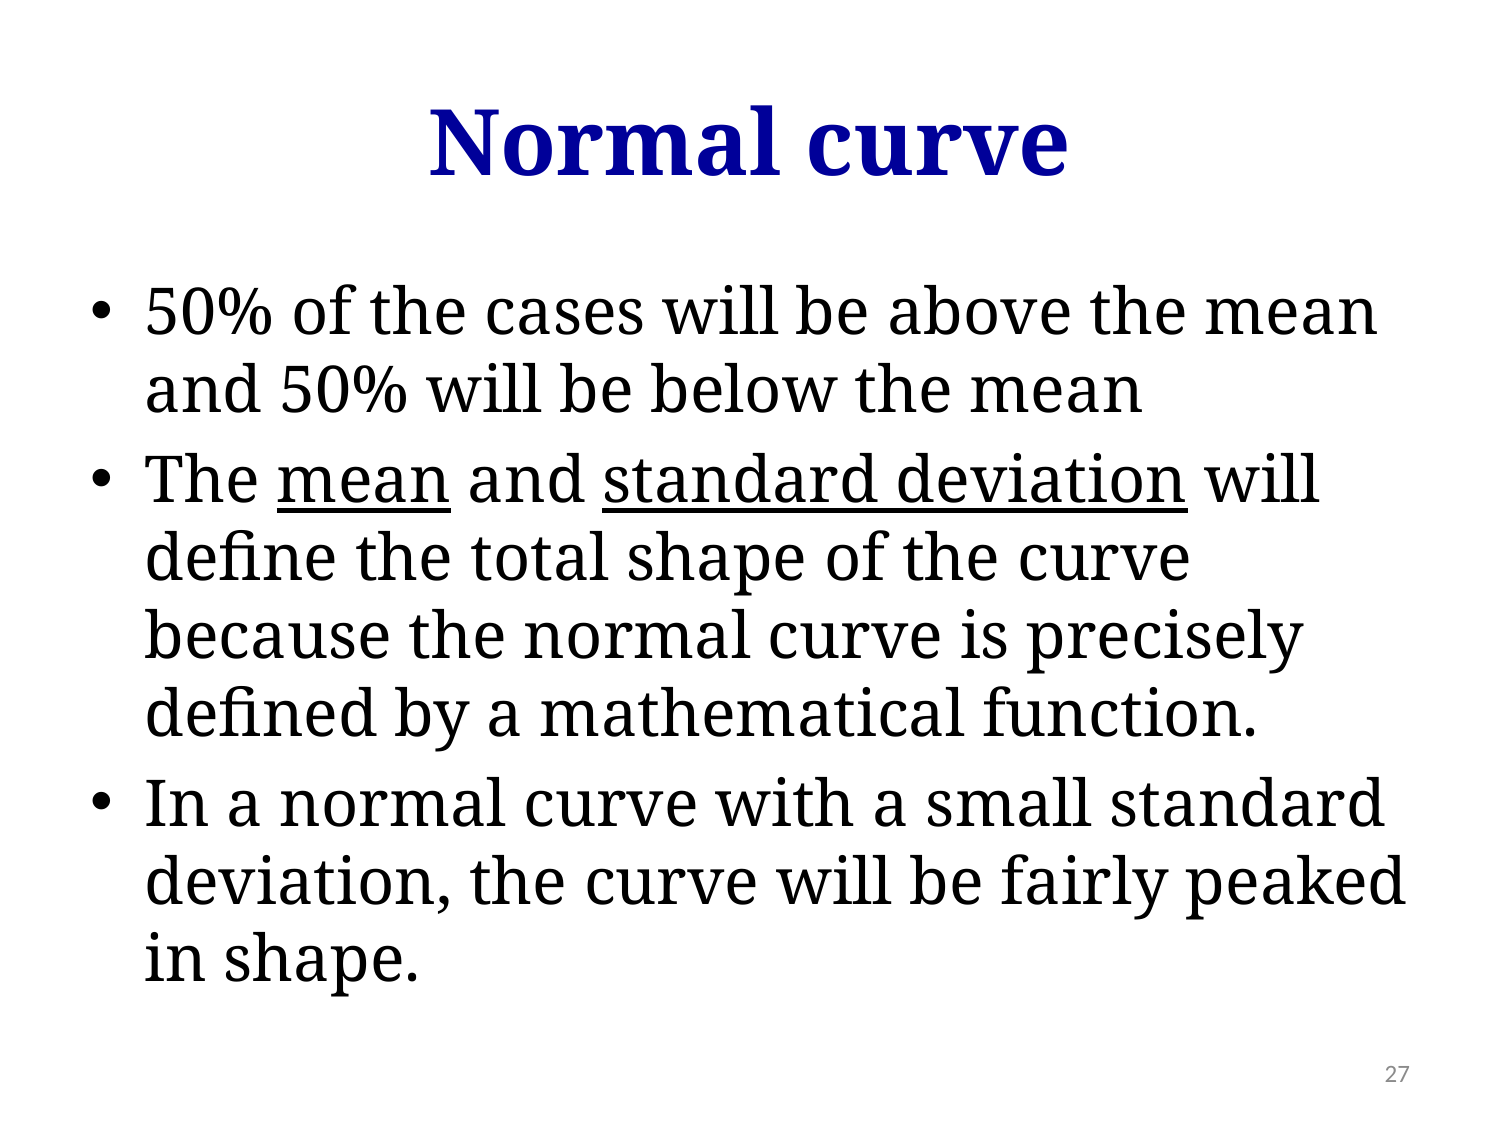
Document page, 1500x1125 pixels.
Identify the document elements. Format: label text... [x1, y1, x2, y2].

slide_number 27 [1074, 1042, 1425, 1103]
list 50% of the cases will be above the mean and 50% will be below the mean The mean and standard deviation will define the total shape of the curve because the normal curve is precisely defined by a mathematical function. In a normal curve with a small standard deviation, the curve will be fairly peaked in shape. [75, 262, 1425, 1005]
title Normal curve [75, 45, 1425, 233]
